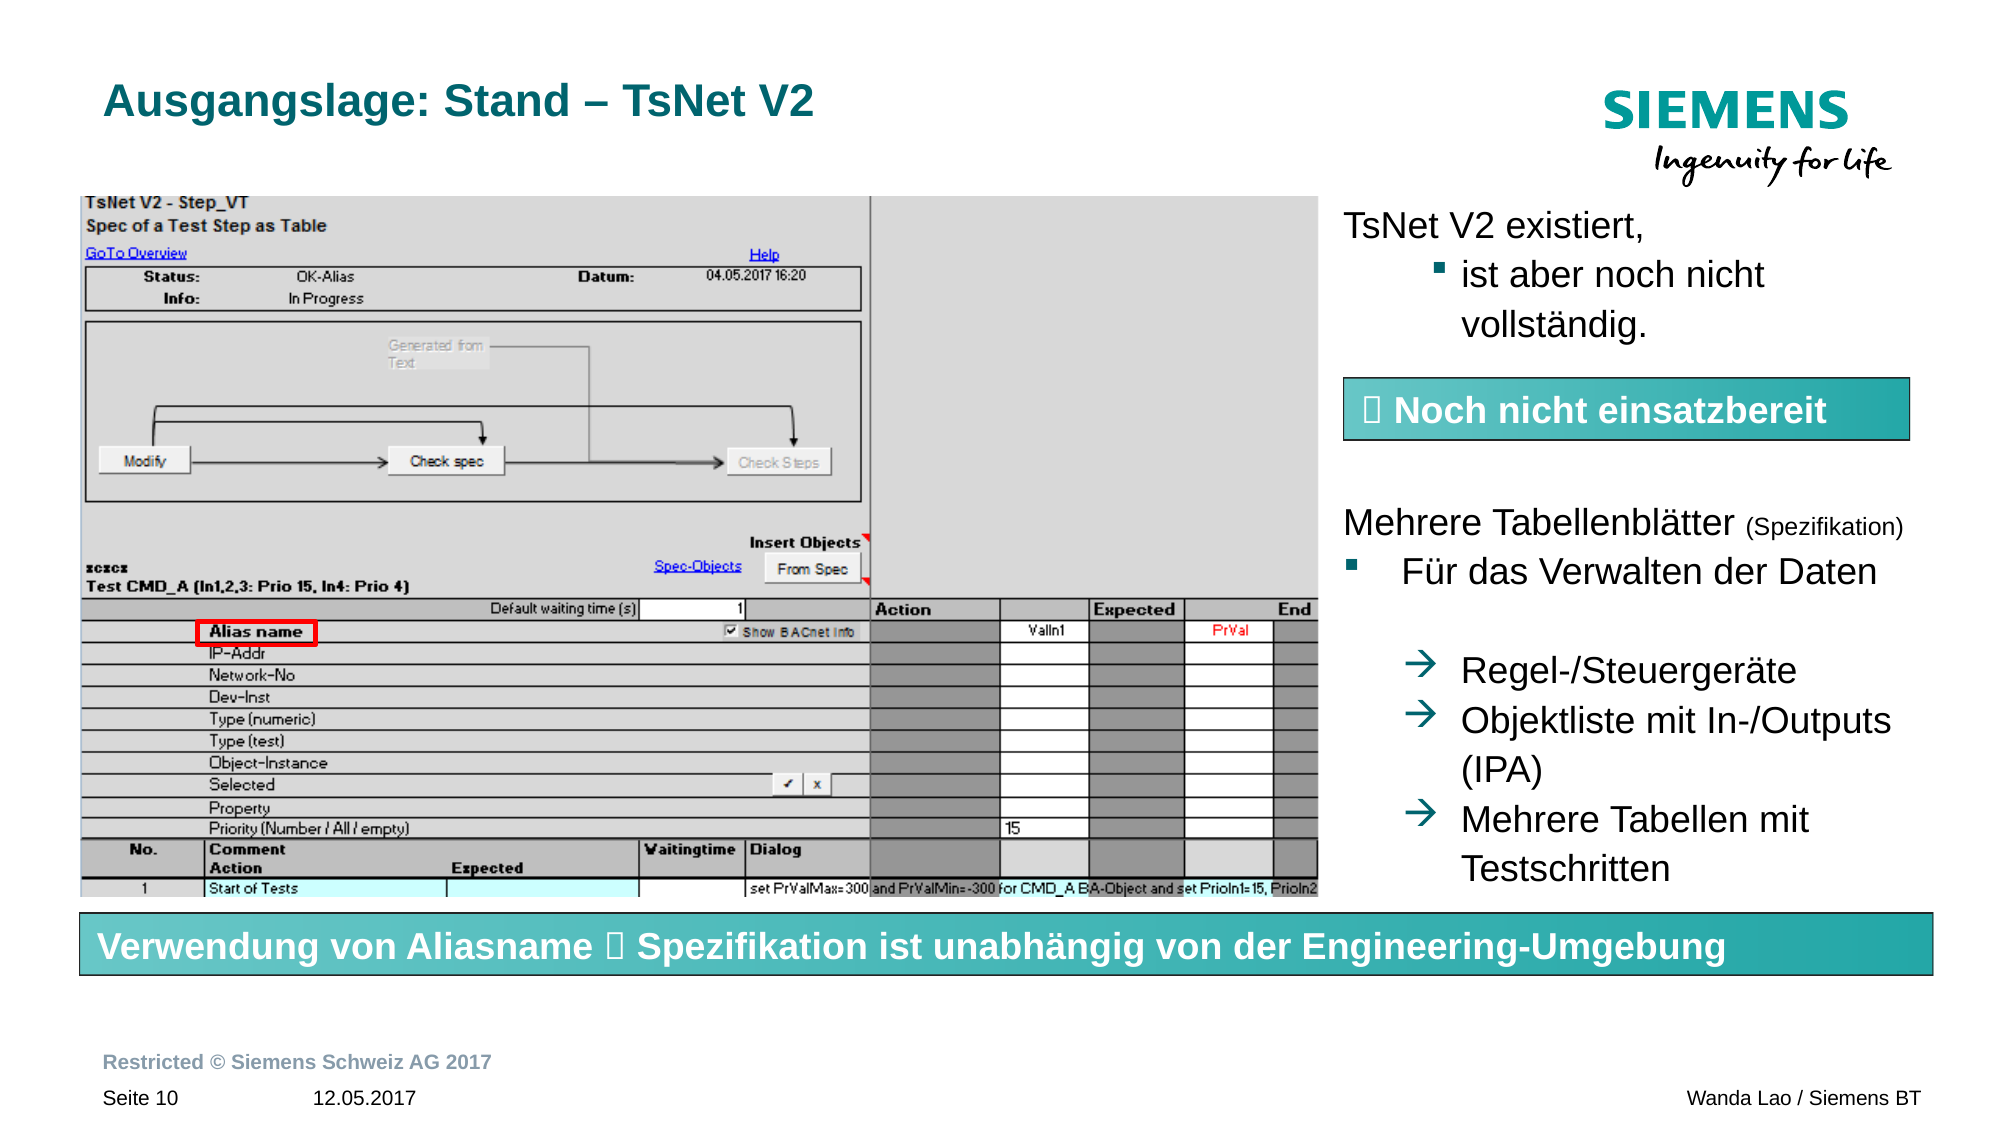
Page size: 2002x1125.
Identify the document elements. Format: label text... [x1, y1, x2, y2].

text_box Verwendung von Aliasname  Spezifikation ist unabhängig von der Engineering-Umgebung [79, 912, 1934, 976]
text_box  Noch nicht einsatzbereit [1343, 377, 1911, 441]
picture [78, 196, 1320, 897]
title Ausgangslage: Stand – TsNet V2 [0, 0, 2001, 237]
list TsNet V2 existiert, ist aber noch nicht vollständig. Mehrere Tabellenblätter (Spezifikation) Für das Verwalten der Daten Regel-/Steuergeräte Objektliste mit In-/Outputs (IPA) Mehrere Tabellen mit Testschritten [1342, 196, 1934, 912]
